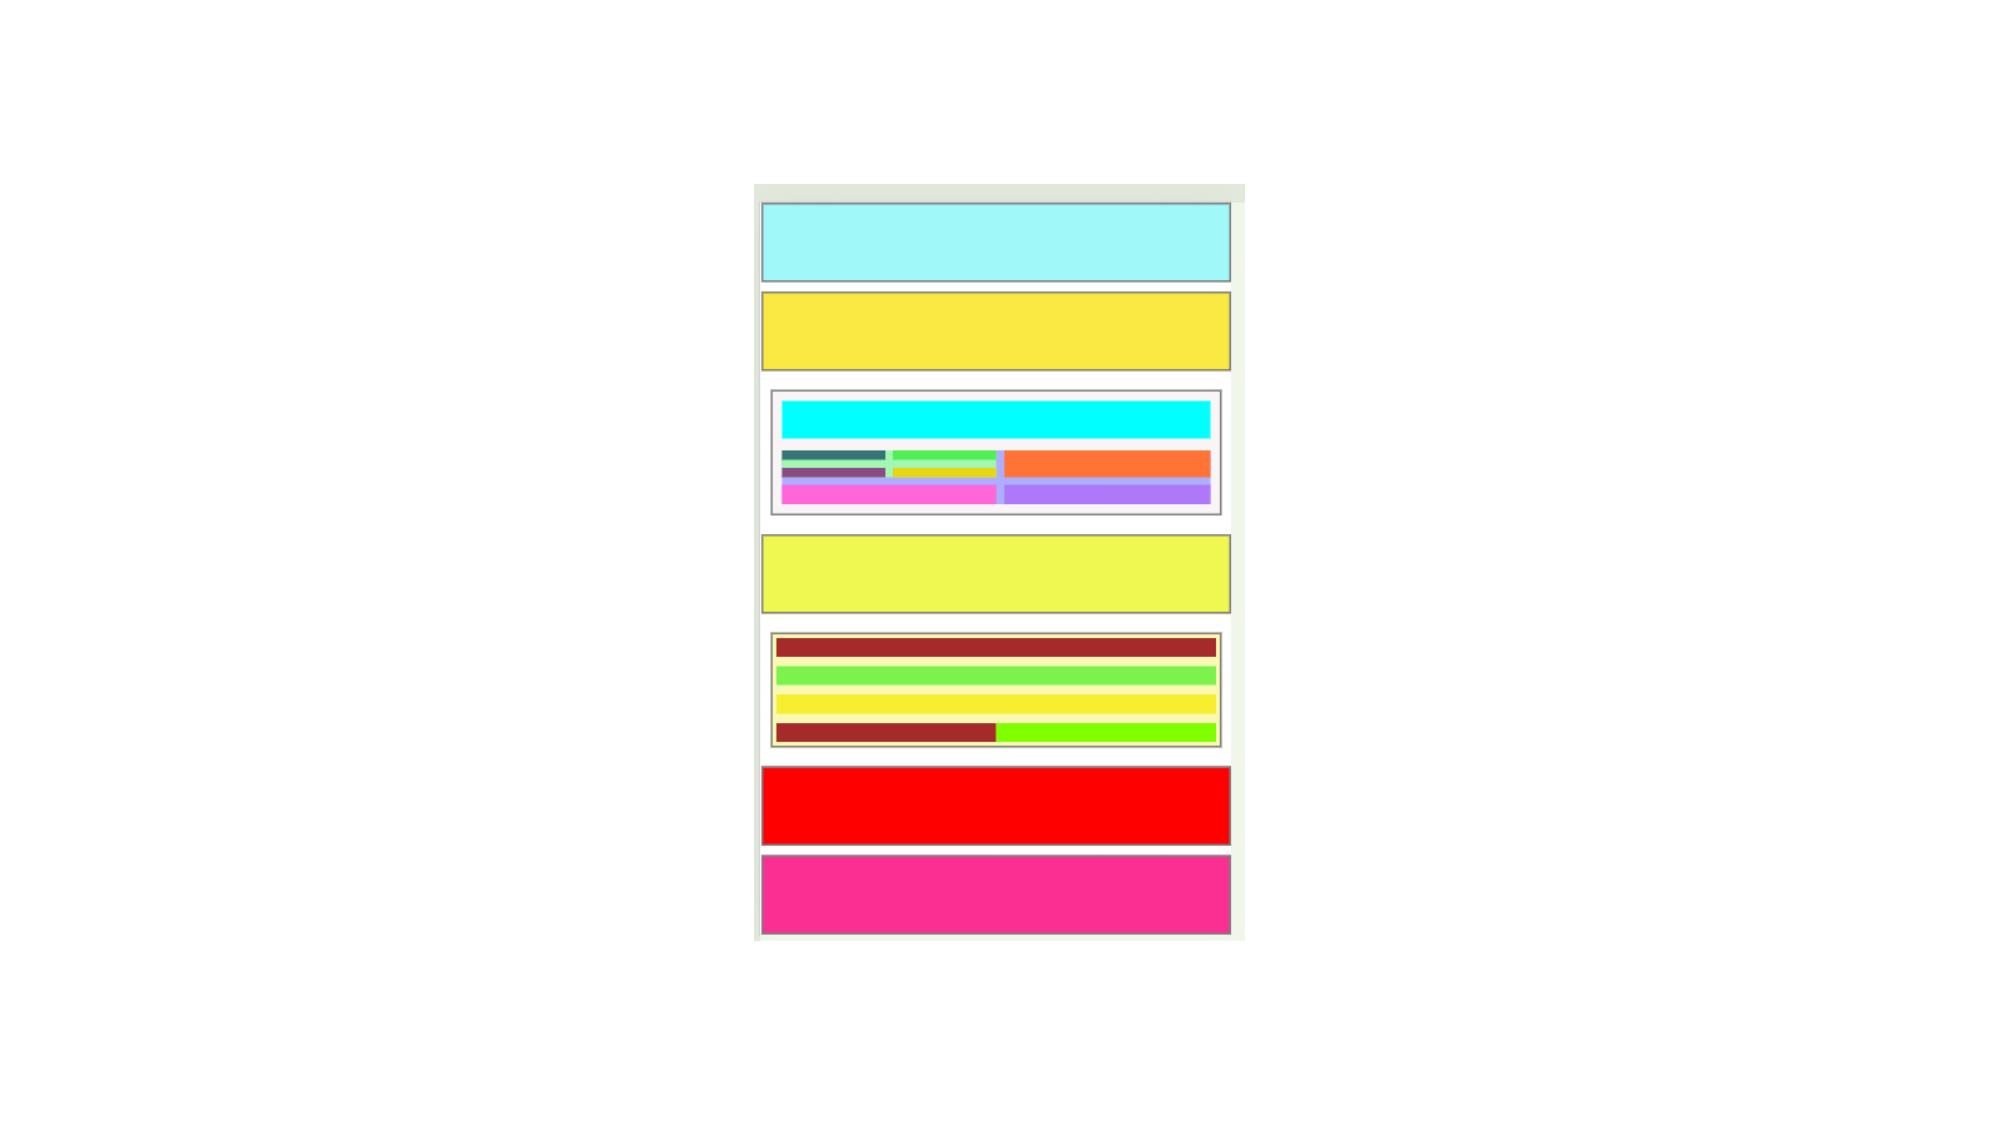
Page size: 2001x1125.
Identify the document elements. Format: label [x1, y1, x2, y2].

picture [754, 184, 1245, 941]
